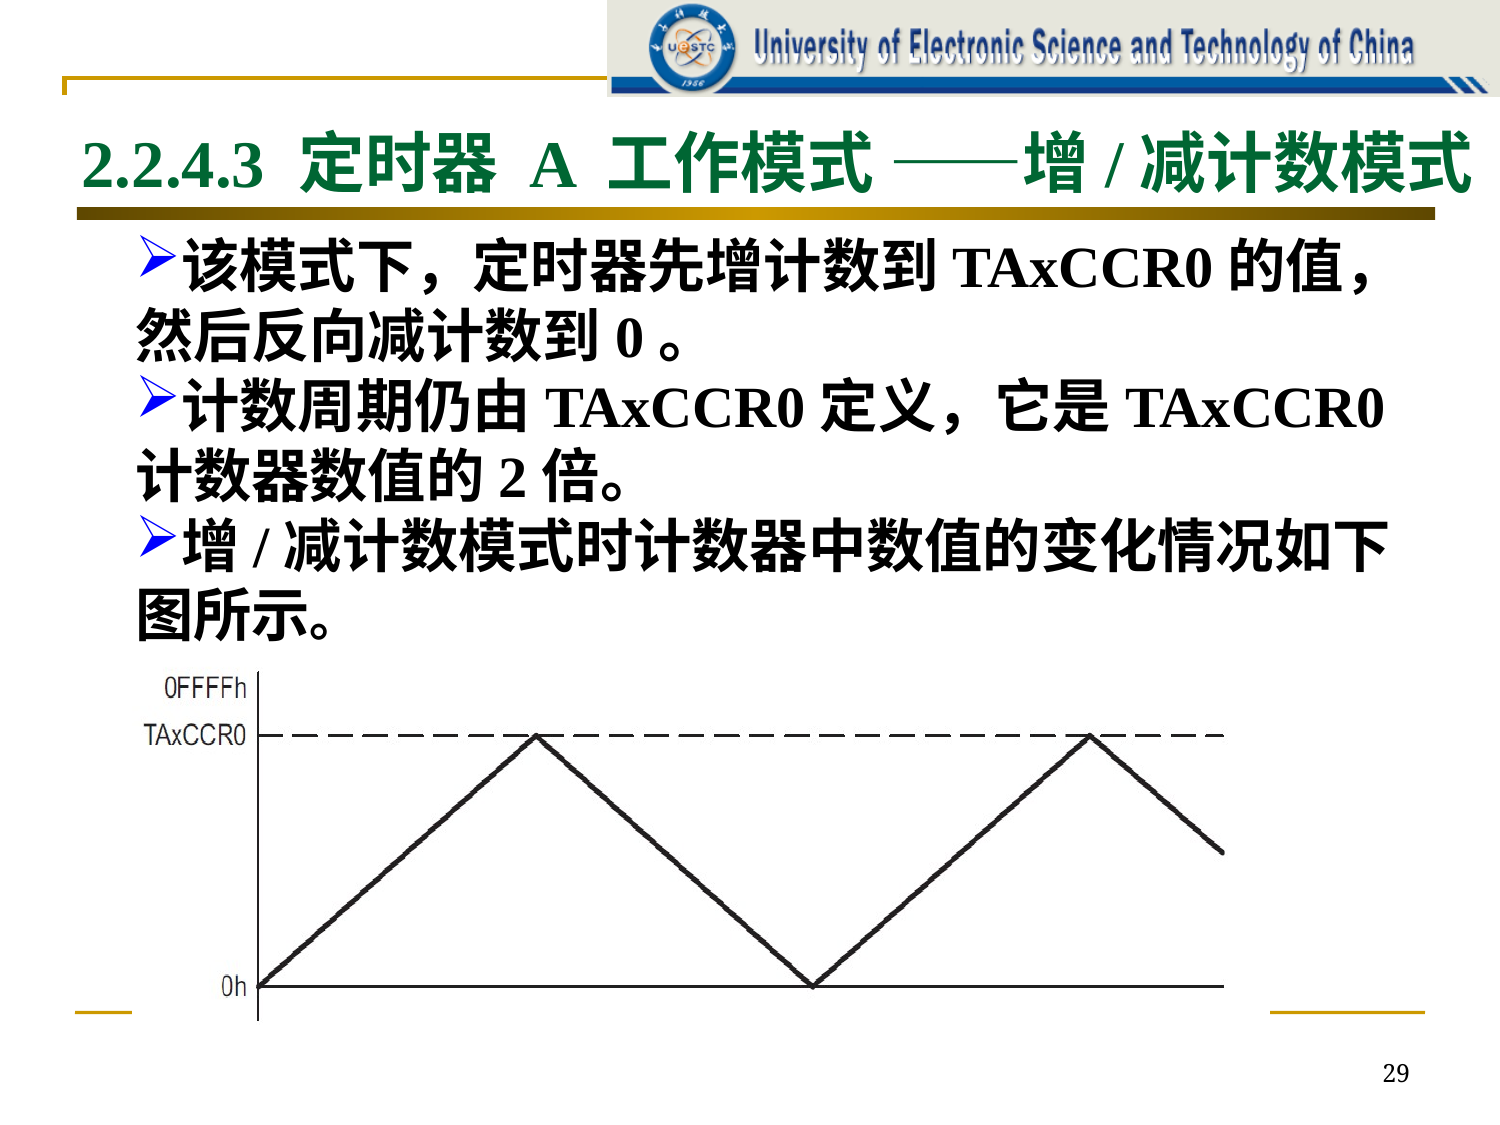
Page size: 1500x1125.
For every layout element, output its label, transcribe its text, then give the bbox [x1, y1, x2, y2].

text_box 该模式下，定时器先增计数到TAxCCR0的值，然后反向减计数到0。 计数周期仍由TAxCCR0定义，它是TAxCCR0计数器数值的2倍。 增/减计数模式时计数器中数值的变化情况如下图所示。 [0, 196, 1432, 776]
picture [132, 648, 1270, 1025]
slide_number 29 [1074, 1023, 1426, 1100]
text_box 2.2.4.3 定时器 A 工作模式 ——增/减计数模式 [66, 113, 1500, 208]
picture [607, 0, 1500, 97]
